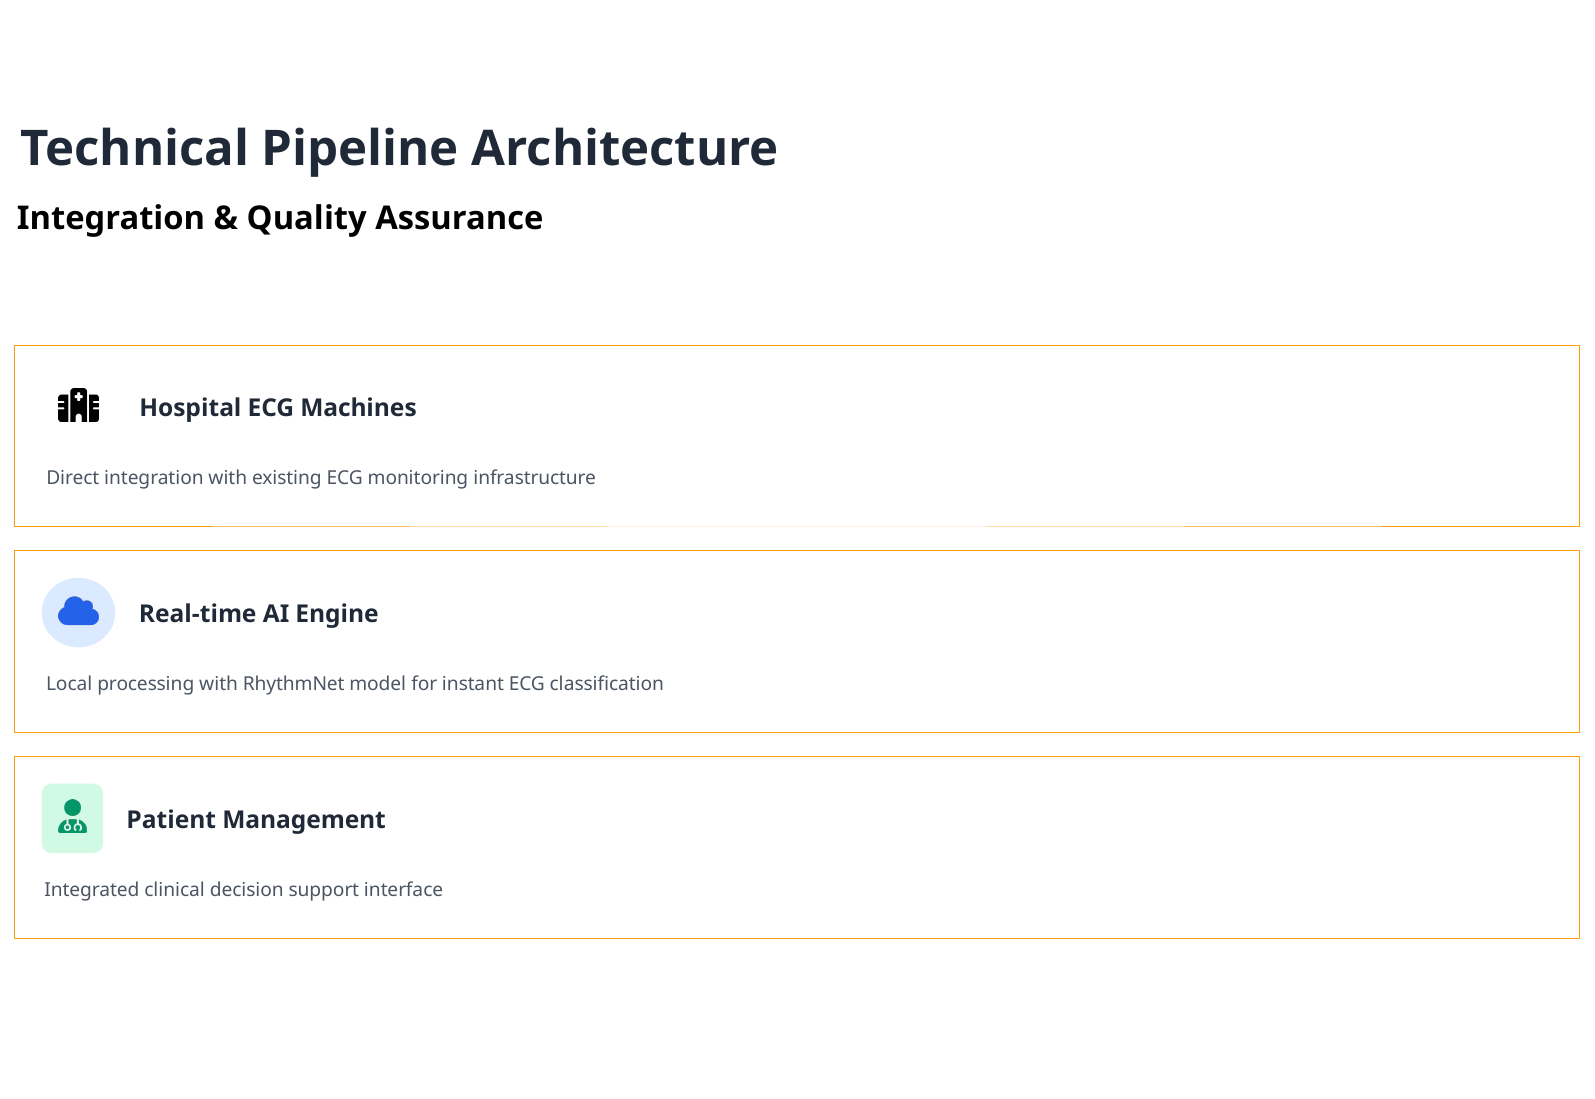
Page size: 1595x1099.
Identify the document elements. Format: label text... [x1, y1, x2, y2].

text_box Hospital ECG Machines [139, 391, 418, 422]
picture [58, 594, 99, 627]
picture [58, 799, 87, 833]
picture [58, 388, 99, 422]
text_box [14, 756, 1580, 938]
text_box [41, 577, 116, 648]
text_box Technical Pipeline Architecture [20, 116, 779, 176]
text_box Real-time AI Engine [138, 597, 380, 628]
text_box [41, 783, 104, 854]
text_box Patient Management [126, 803, 387, 834]
text_box Local processing with RhythmNet model for instant ECG classification [46, 671, 664, 695]
text_box [14, 550, 1580, 732]
text_box Integration & Quality Assurance [16, 196, 544, 237]
text_box [14, 344, 1580, 526]
text_box Integrated clinical decision support interface [44, 877, 444, 901]
text_box Direct integration with existing ECG monitoring infrastructure [46, 465, 596, 489]
